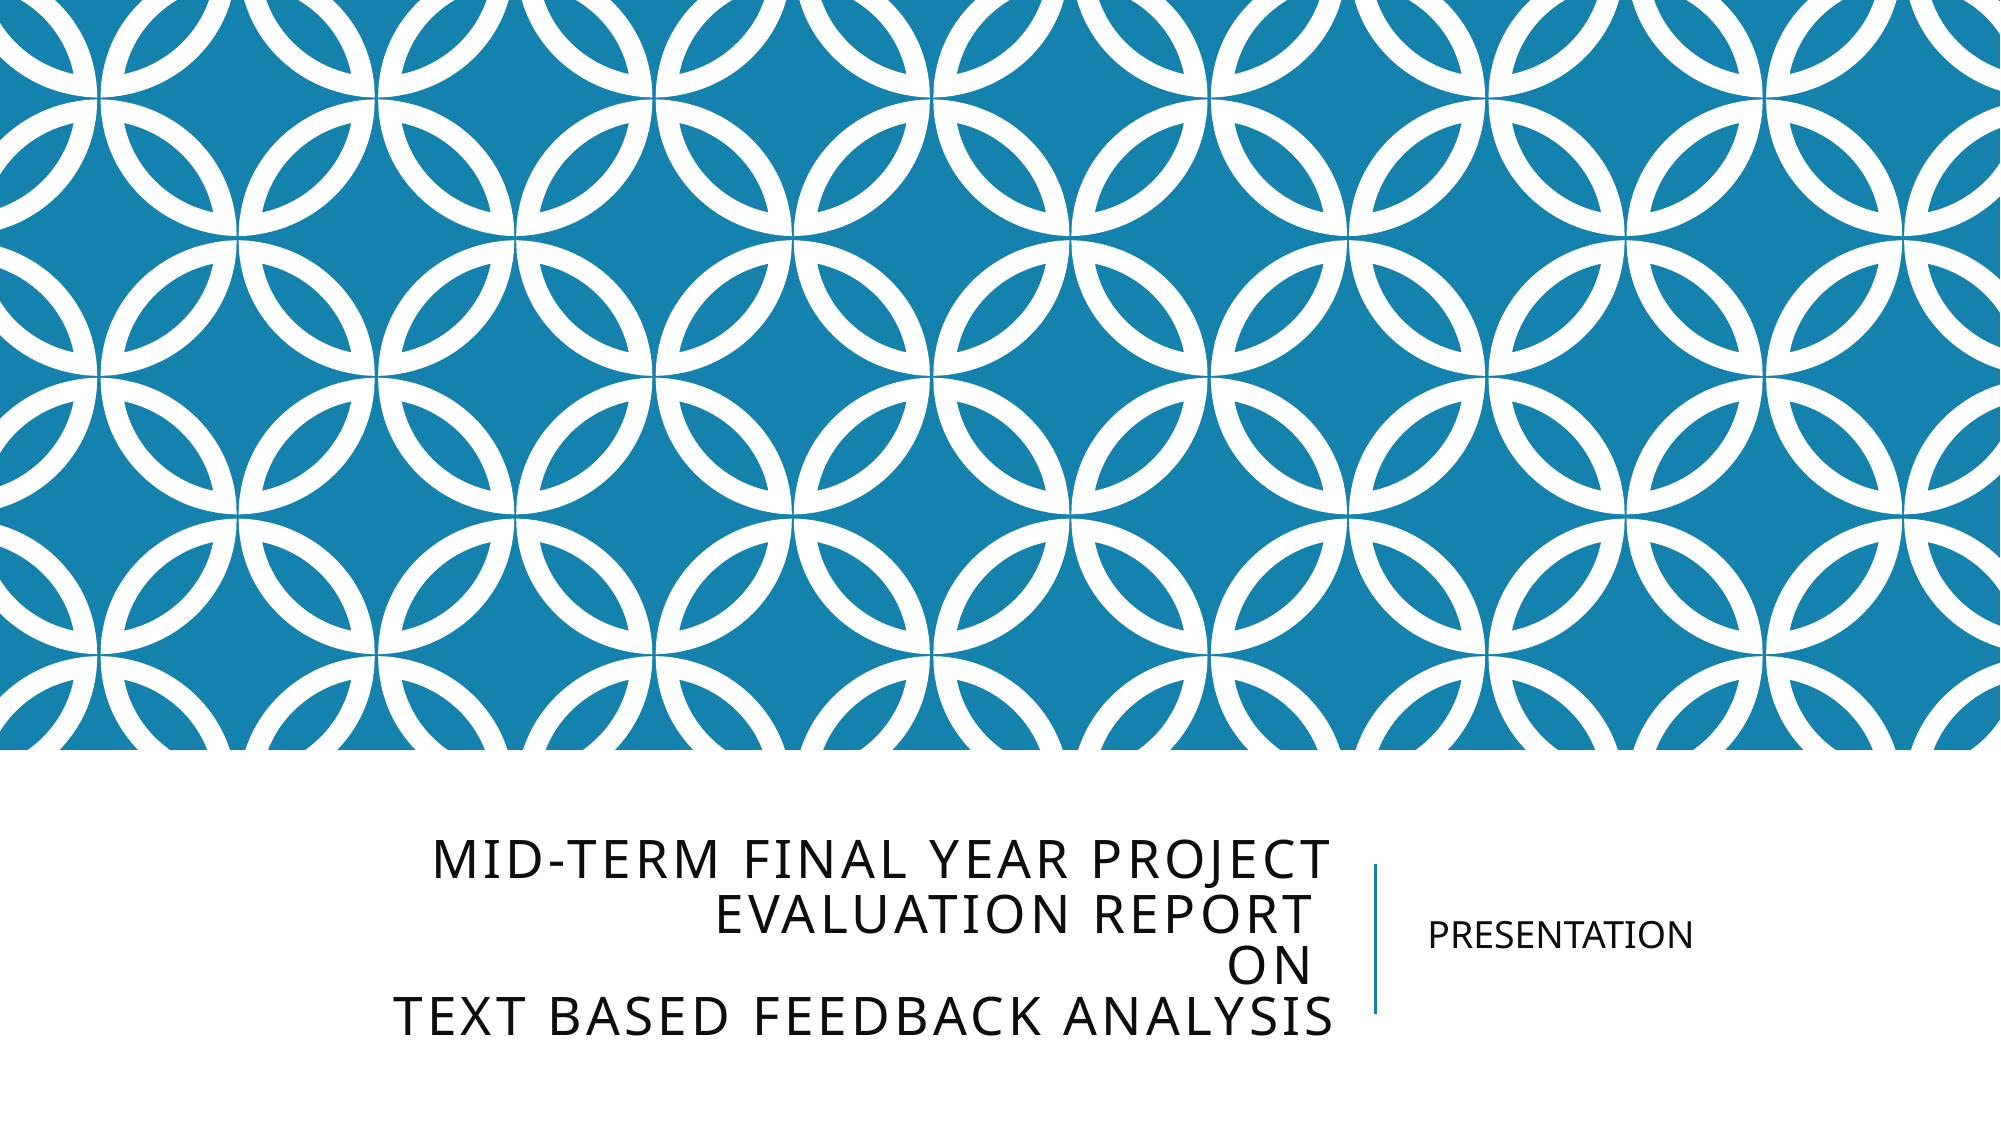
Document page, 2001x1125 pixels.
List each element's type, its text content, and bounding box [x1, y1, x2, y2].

subtitle PRESENTATION [1412, 813, 1938, 1054]
title Mid-Term Final Year Project Evaluation Report on TEXT BASED FEEDBACK ANALYSIS [75, 813, 1350, 1054]
